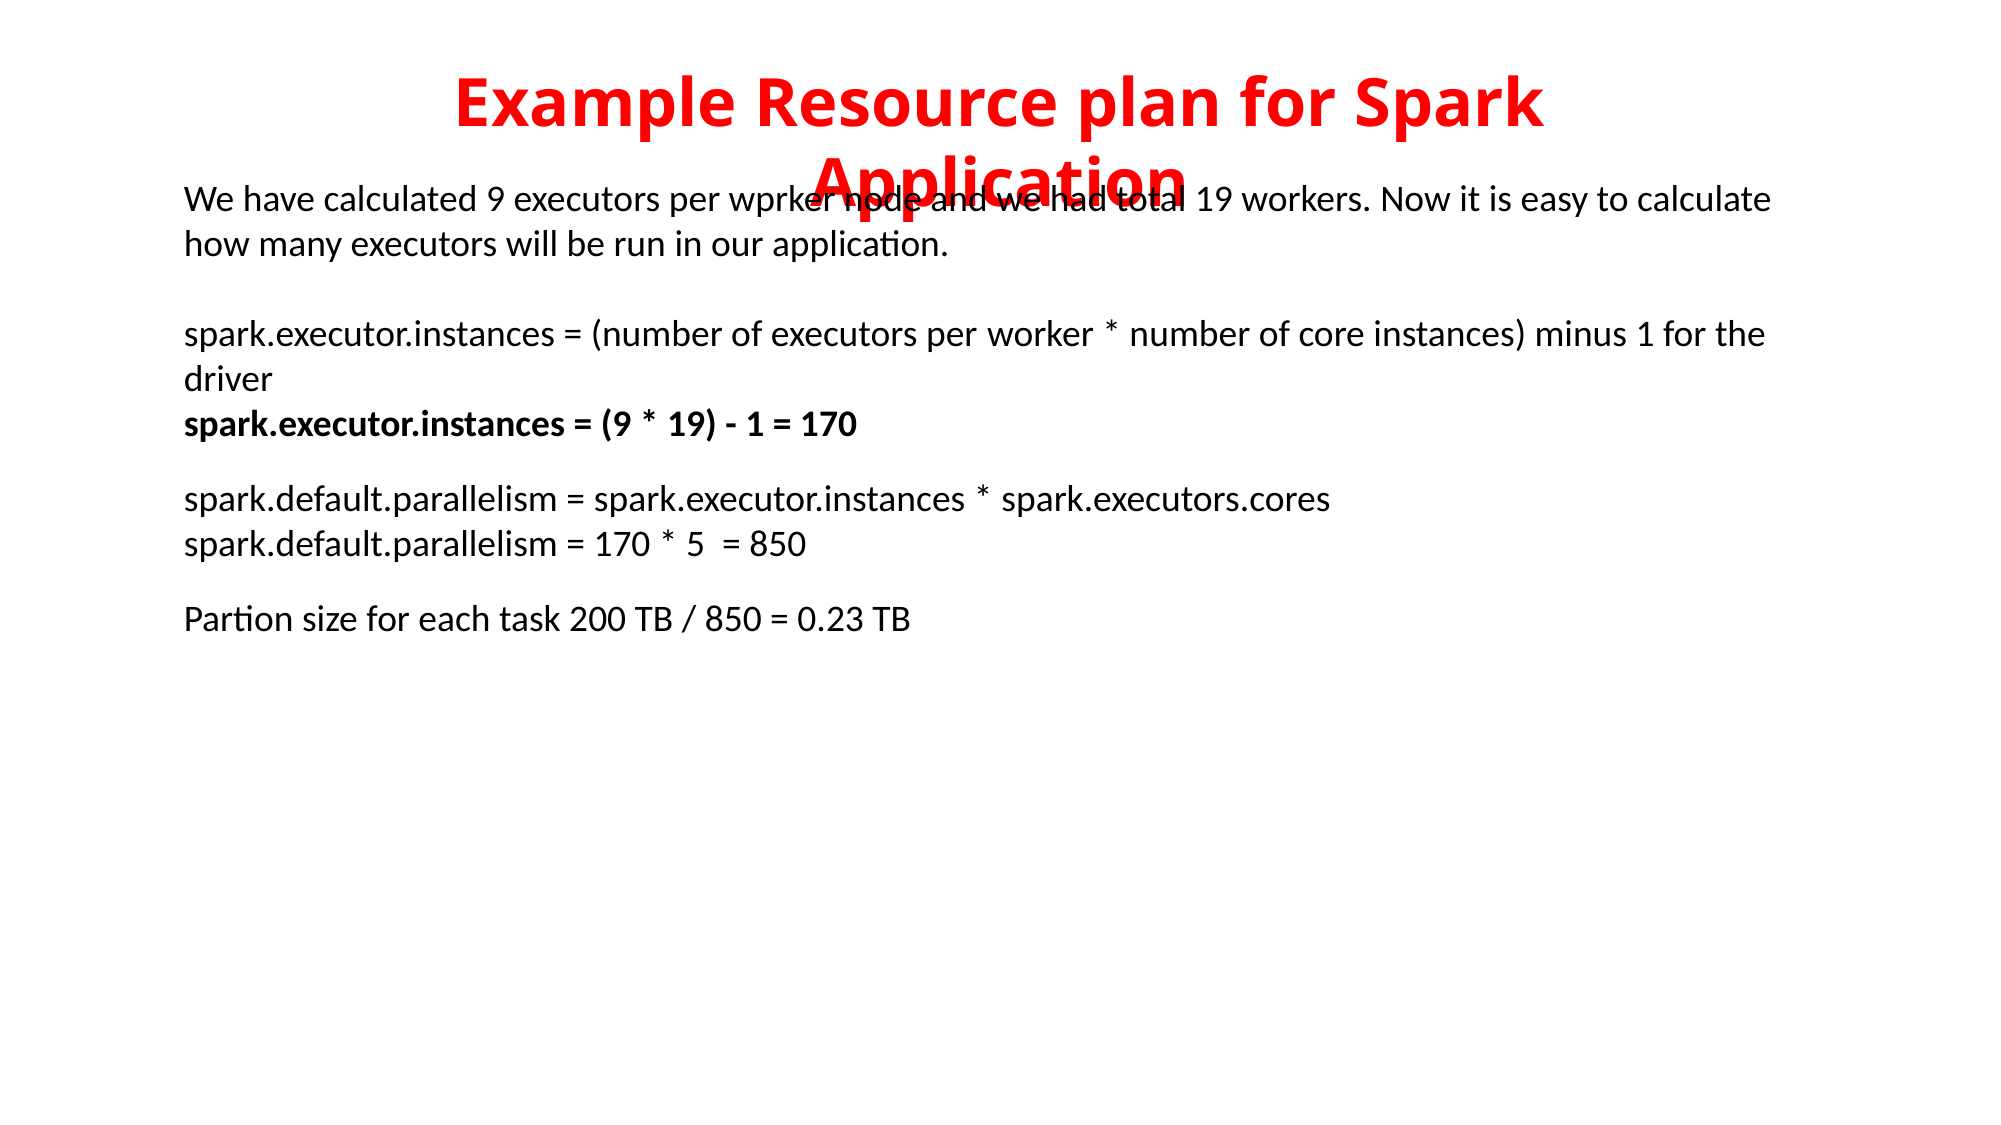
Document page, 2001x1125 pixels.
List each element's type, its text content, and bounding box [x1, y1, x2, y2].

text_box Example Resource plan for Spark Application [292, 52, 1708, 167]
text_box We have calculated 9 executors per wprker node and we had total 19 workers. Now it is easy to calculate how many executors will be run in our application. spark.executor.instances = (number of executors per worker * number of core instances) minus 1 for the driver spark.executor.instances = (9 * 19) - 1 = 170 spark.default.parallelism = spark.executor.instances * spark.executors.cores spark.default.parallelism = 170 * 5 = 850 Partion size for each task 200 TB / 850 = 0.23 TB [169, 167, 1831, 647]
